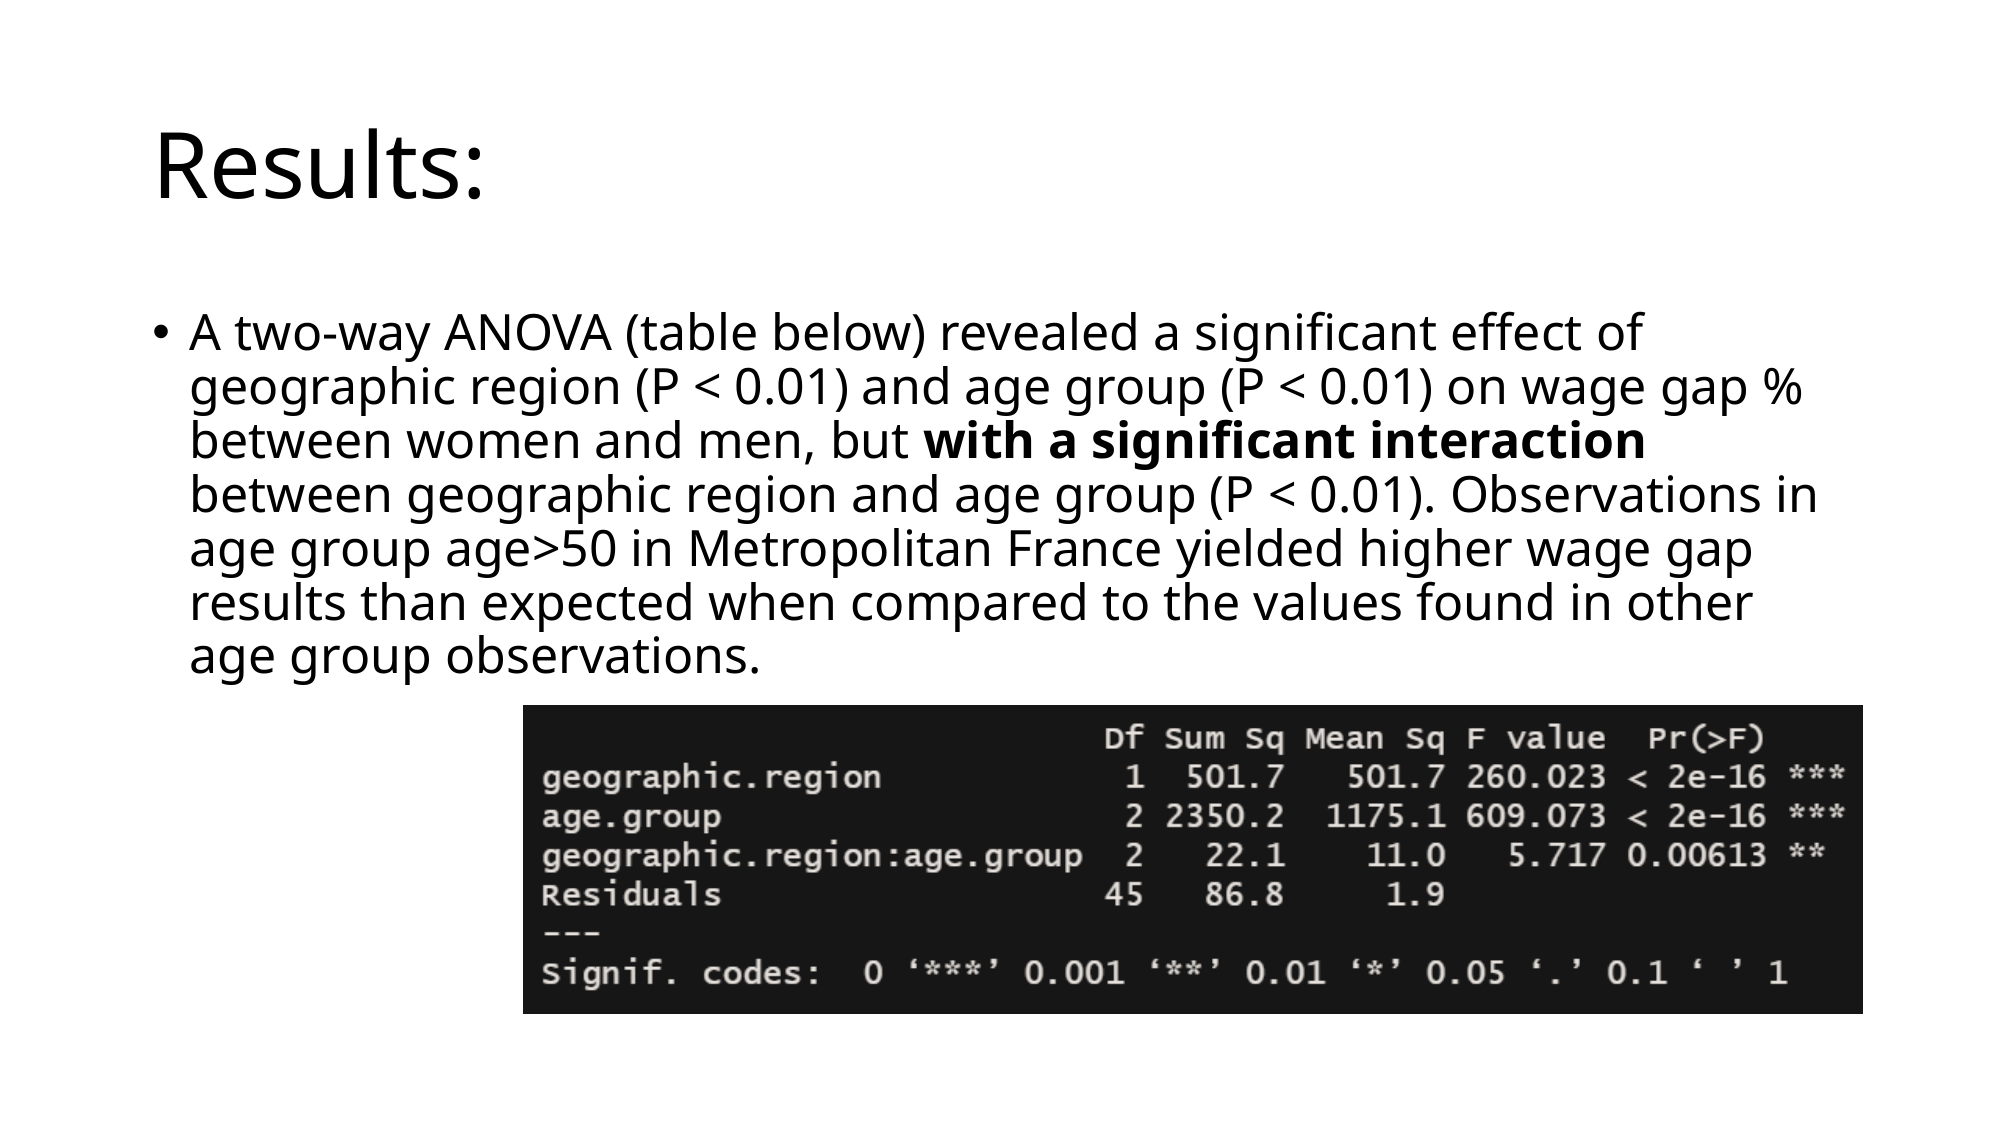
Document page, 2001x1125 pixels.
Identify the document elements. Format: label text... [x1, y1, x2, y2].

title Results: [137, 59, 1863, 278]
list A two-way ANOVA (table below) revealed a significant effect of geographic region (P < 0.01) and age group (P < 0.01) on wage gap % between women and men, but with a significant interaction between geographic region and age group (P < 0.01). Observations in age group age>50 in Metropolitan France yielded higher wage gap results than expected when compared to the values found in other age group observations. [137, 299, 1863, 706]
picture [523, 705, 1863, 1014]
